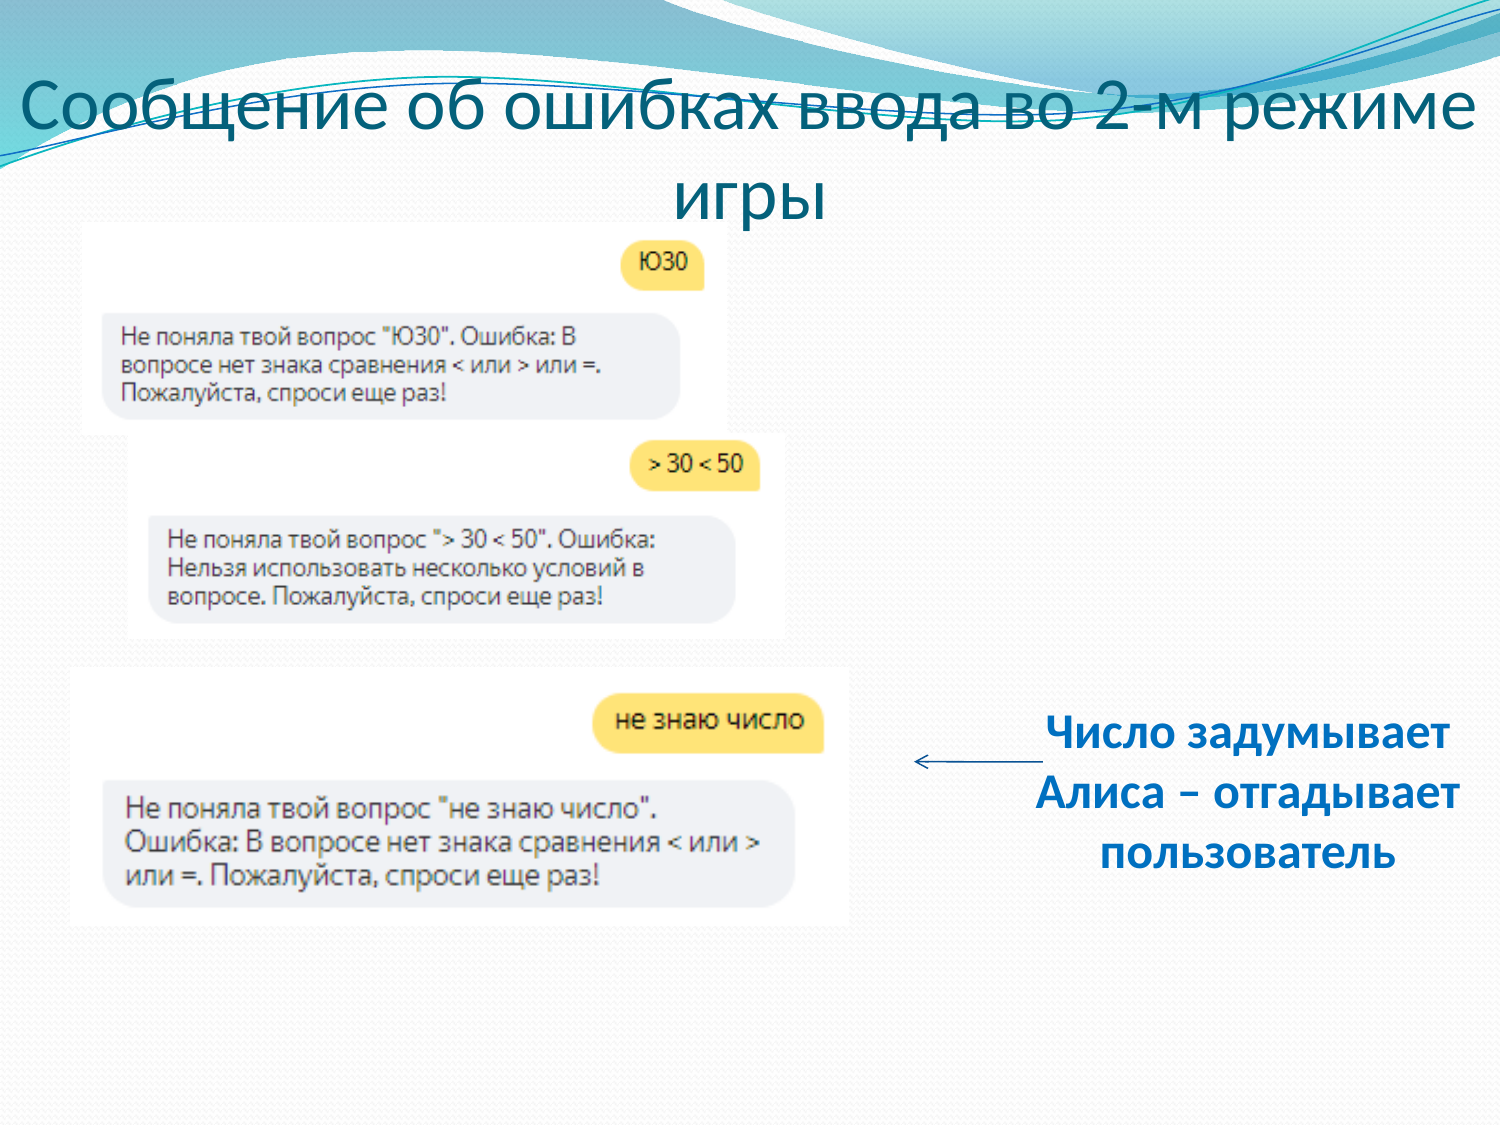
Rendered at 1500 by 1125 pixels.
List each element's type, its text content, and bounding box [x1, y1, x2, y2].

text_box Число задумывает Алиса – отгадывает пользователь [1031, 691, 1465, 879]
picture [81, 222, 786, 640]
picture [70, 667, 849, 926]
title Сообщение об ошибках ввода во 2-м режиме игры [0, 46, 1500, 235]
